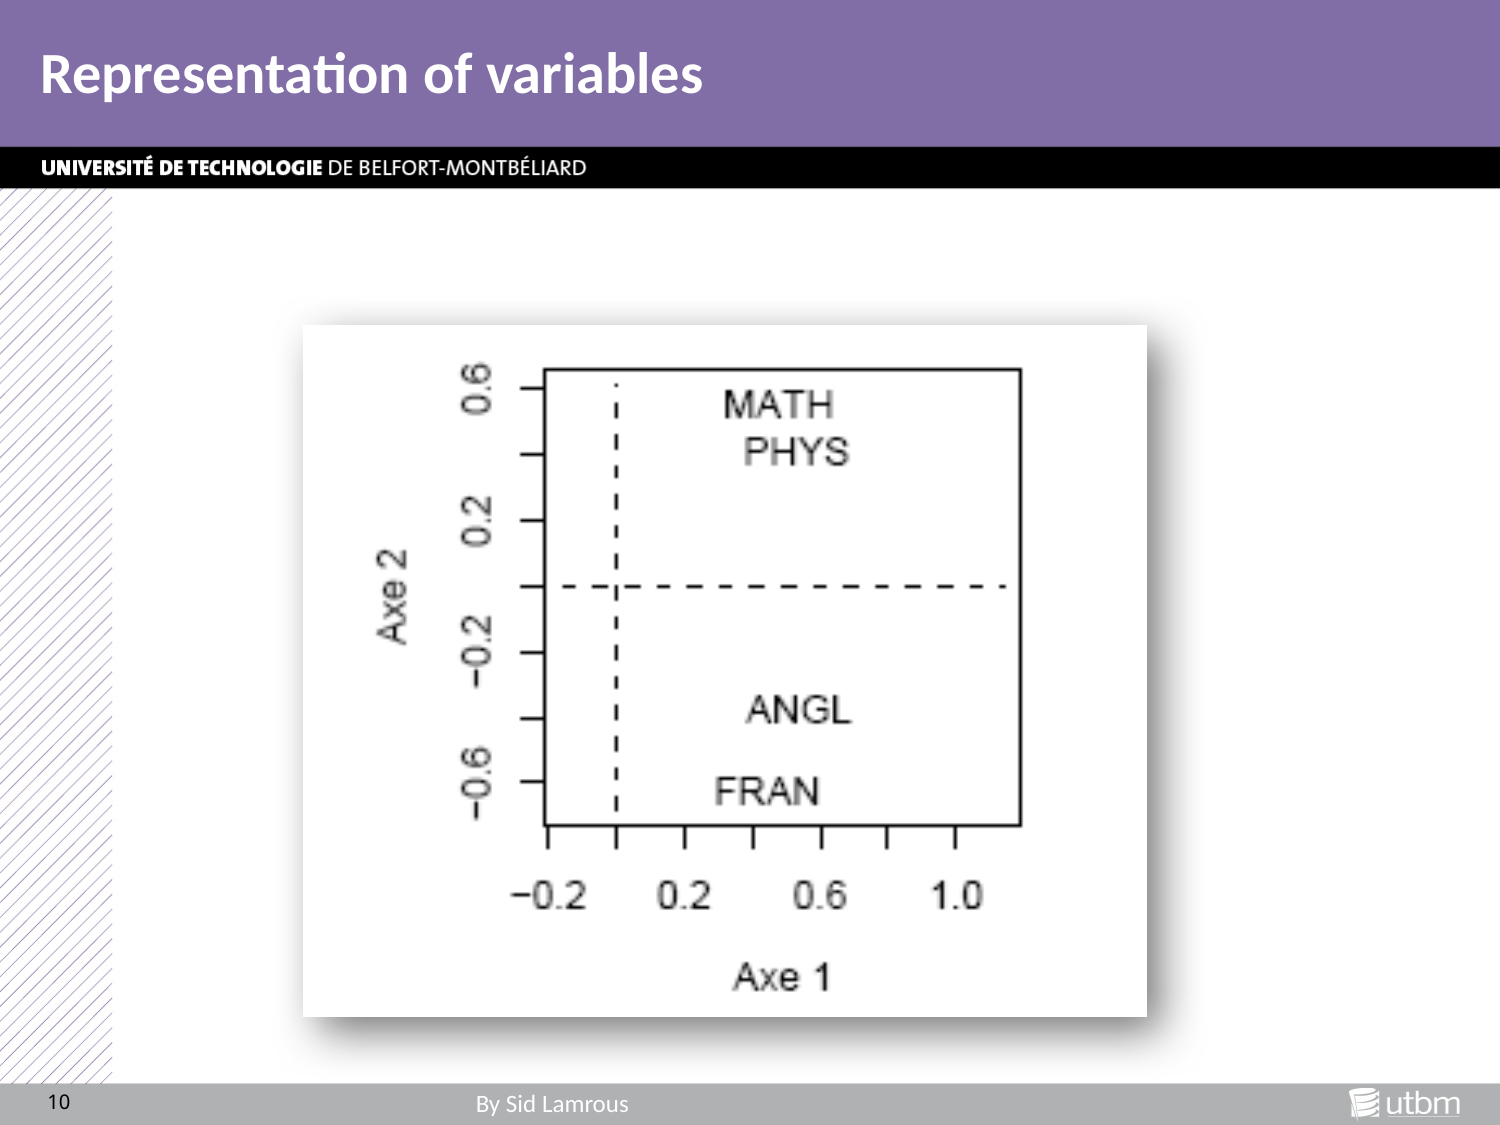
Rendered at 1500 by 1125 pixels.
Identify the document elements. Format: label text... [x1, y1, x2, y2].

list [303, 324, 1147, 1018]
slide_number 10 [0, 1082, 117, 1124]
footer By Sid Lamrous [117, 1082, 988, 1124]
picture [0, 0, 1500, 1125]
title Representation of variables [25, 19, 1425, 121]
